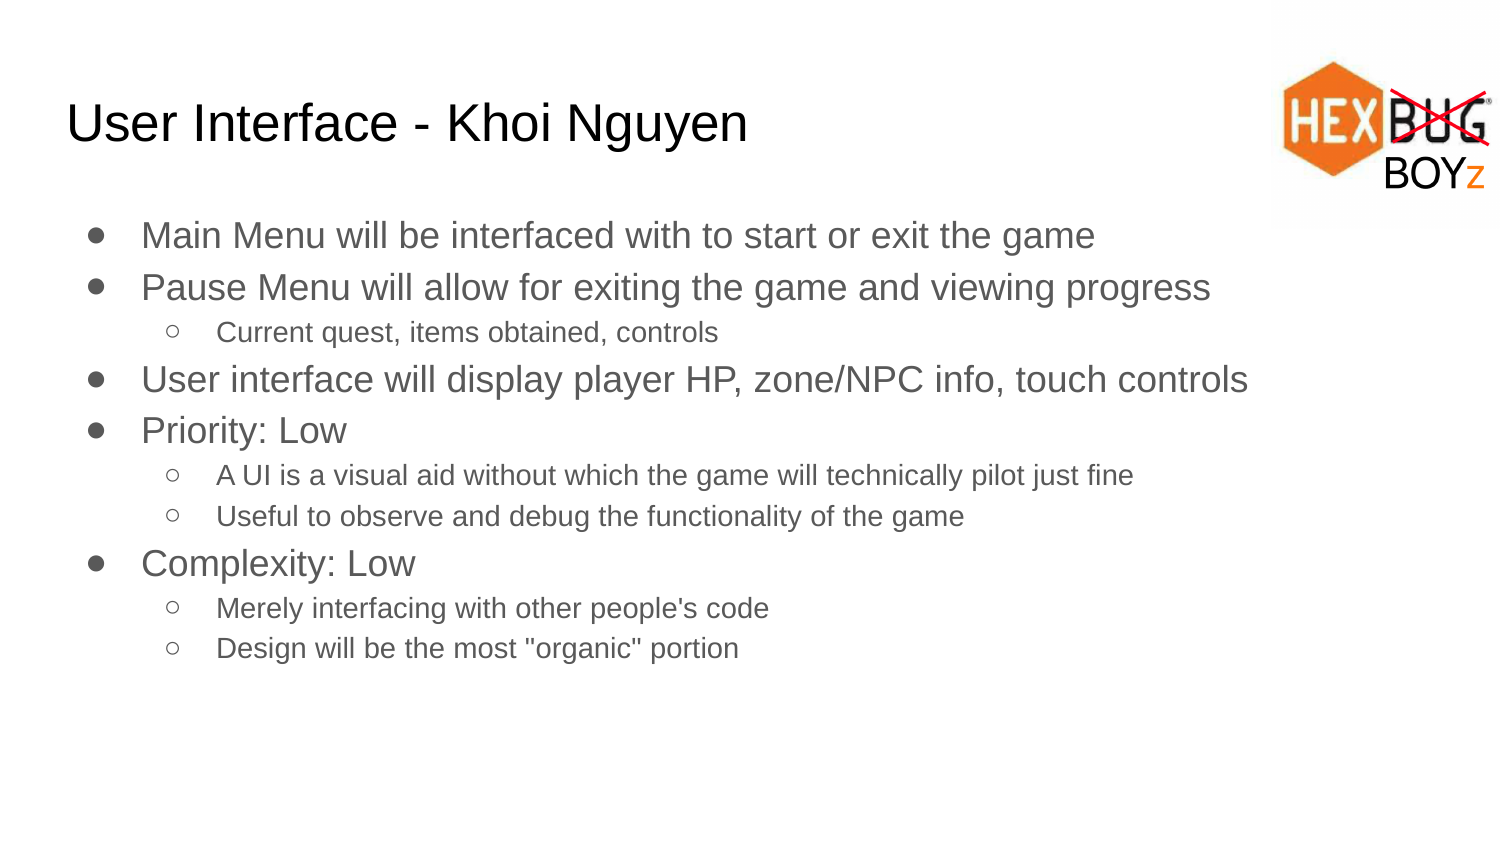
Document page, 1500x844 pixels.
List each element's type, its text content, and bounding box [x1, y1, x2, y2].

picture [1270, 0, 1500, 230]
title User Interface - Khoi Nguyen [51, 72, 1265, 167]
list Main Menu will be interfaced with to start or exit the game Pause Menu will allow for exiting the game and viewing progress Current quest, items obtained, controls User interface will display player HP, zone/NPC info, touch controls Priority: Low A UI is a visual aid without which the game will technically pilot just fine Useful to observe and debug the functionality of the game Complexity: Low Merely interfacing with other people's code Design will be the most "organic" portion [51, 189, 1449, 750]
